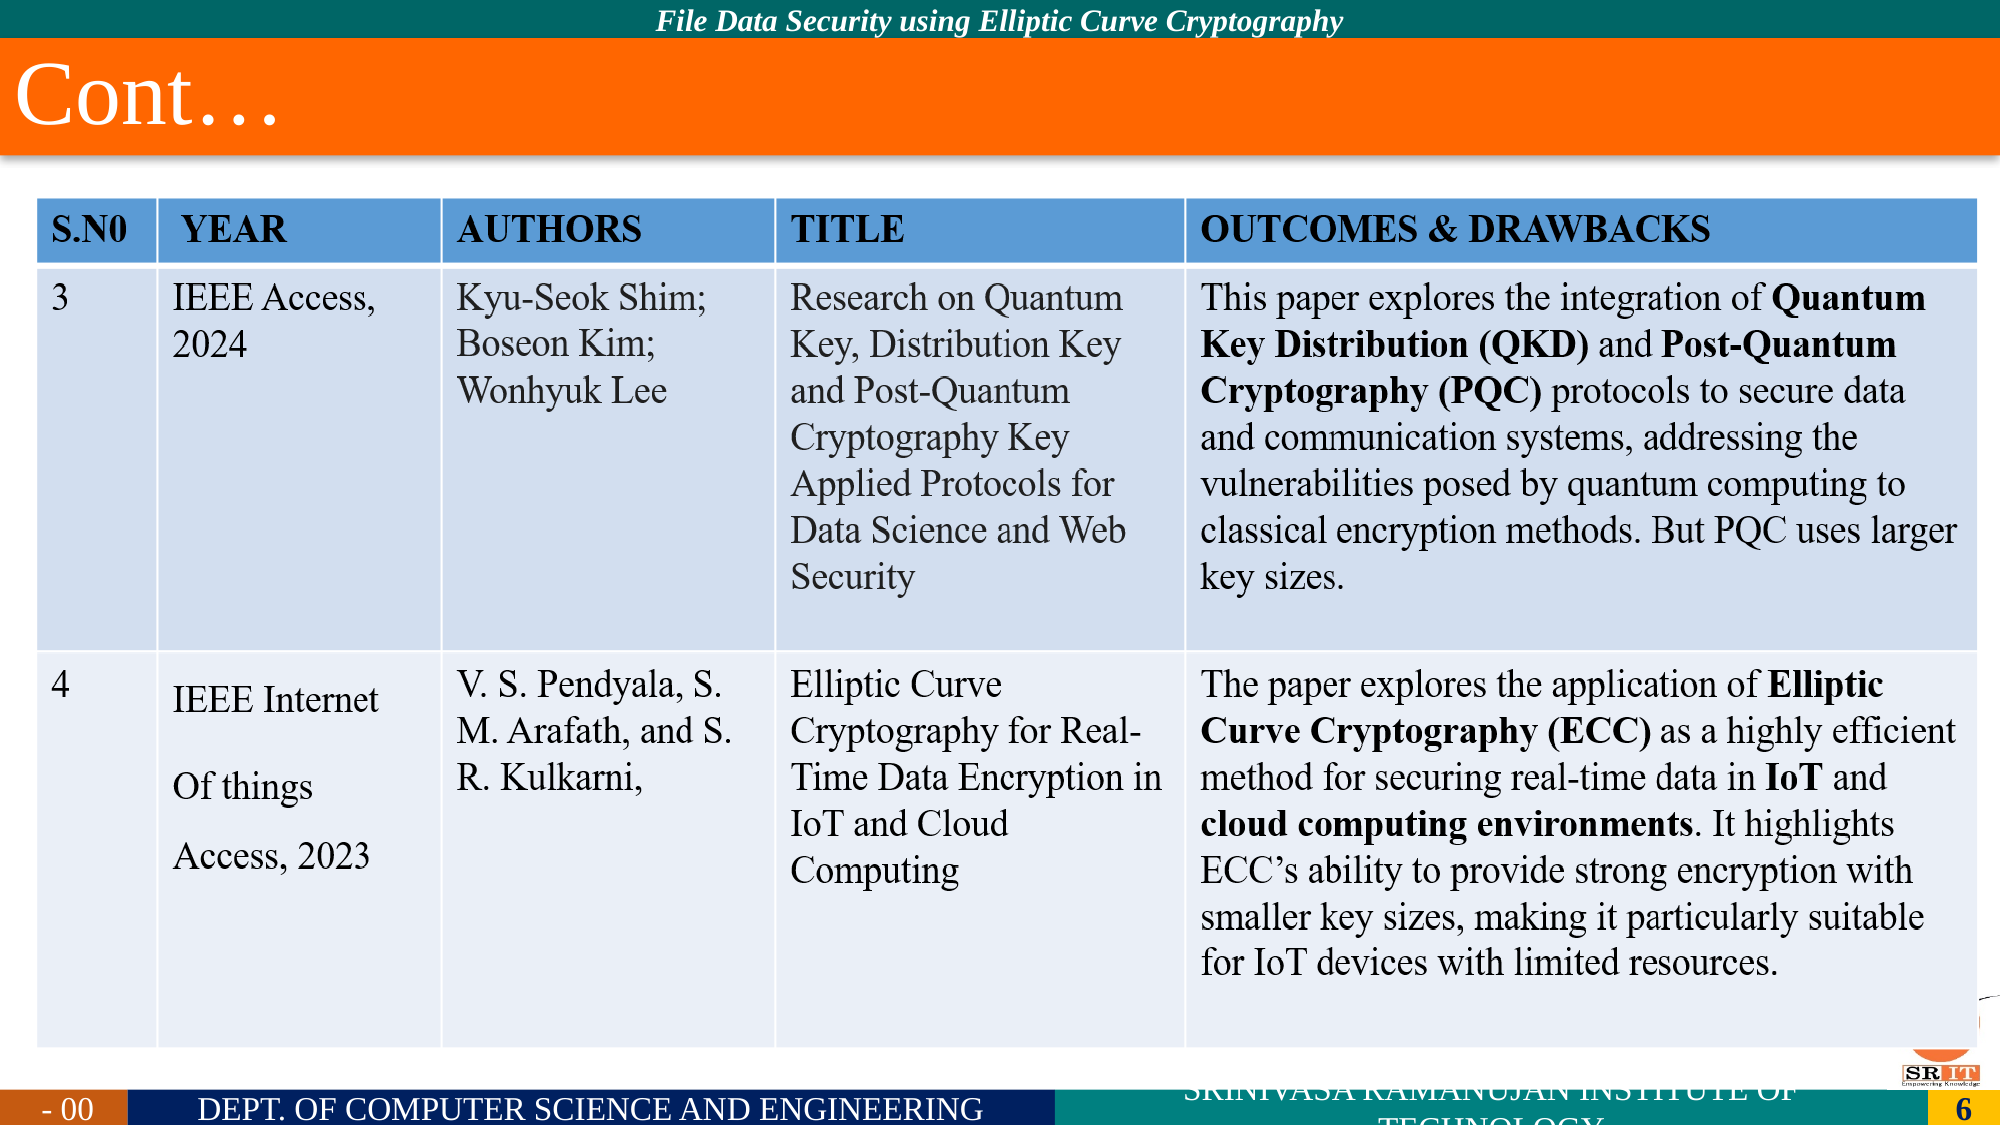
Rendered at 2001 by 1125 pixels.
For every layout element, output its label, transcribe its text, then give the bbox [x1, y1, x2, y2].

picture [34, 193, 2000, 1090]
title Cont… [0, 38, 2000, 156]
